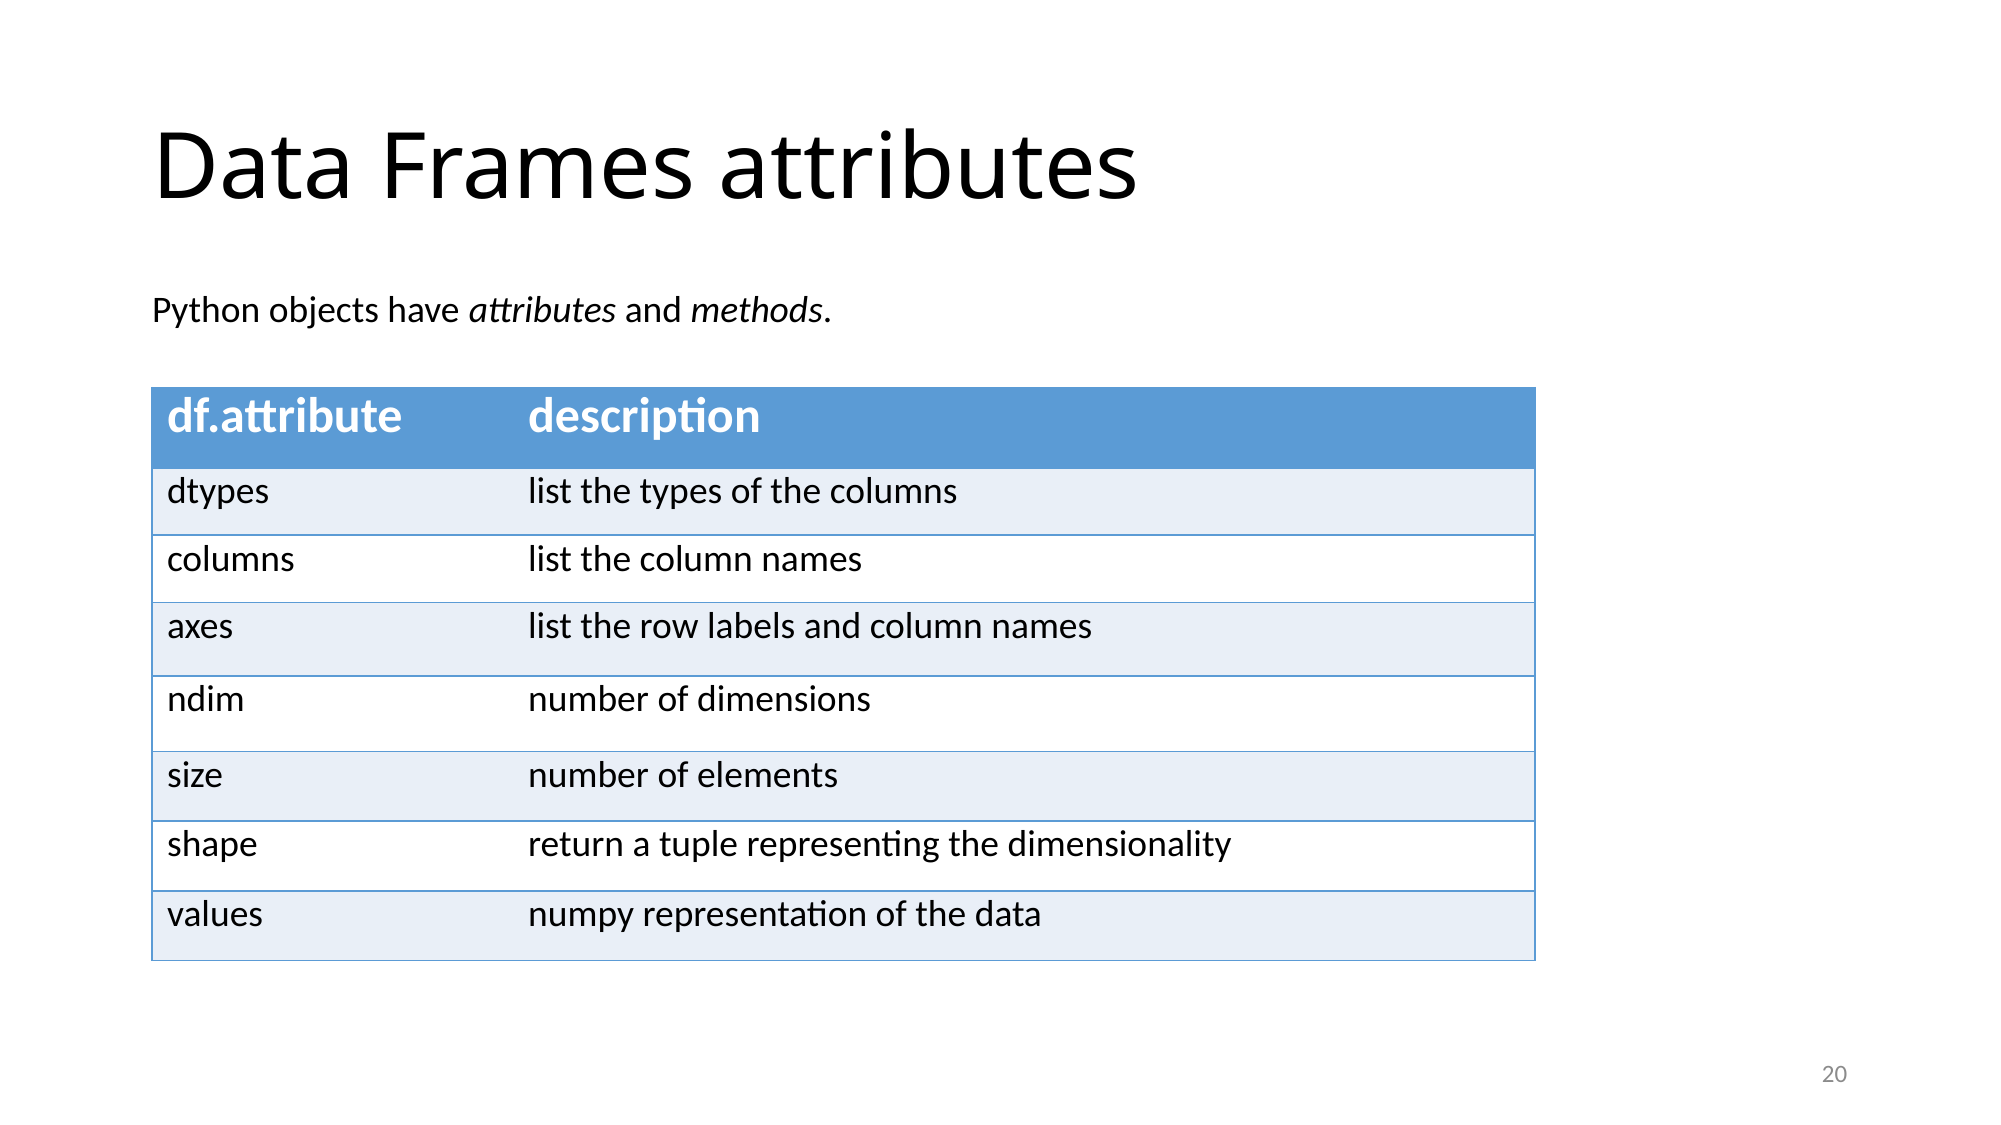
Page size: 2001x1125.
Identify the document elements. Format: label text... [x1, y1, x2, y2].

table_cell axes [153, 603, 513, 675]
table_cell columns [153, 536, 513, 602]
table_cell number of elements [513, 752, 1534, 820]
table_cell shape [153, 822, 513, 890]
slide_number 20 [1412, 1042, 1863, 1103]
text_box Python objects have attributes and methods. [137, 277, 1366, 337]
title Data Frames attributes [137, 59, 1863, 278]
table_cell list the column names [513, 536, 1534, 602]
table_cell number of dimensions [513, 677, 1534, 751]
table_cell list the types of the columns [513, 469, 1534, 534]
table_cell return a tuple representing the dimensionality [513, 822, 1534, 890]
table_header description [513, 389, 1534, 467]
table_cell values [153, 892, 513, 960]
table_header df.attribute [153, 389, 513, 467]
table_cell dtypes [153, 469, 513, 534]
table_cell size [153, 752, 513, 820]
table_cell list the row labels and column names [513, 603, 1534, 675]
table_cell numpy representation of the data [513, 892, 1534, 960]
table_cell ndim [153, 677, 513, 751]
